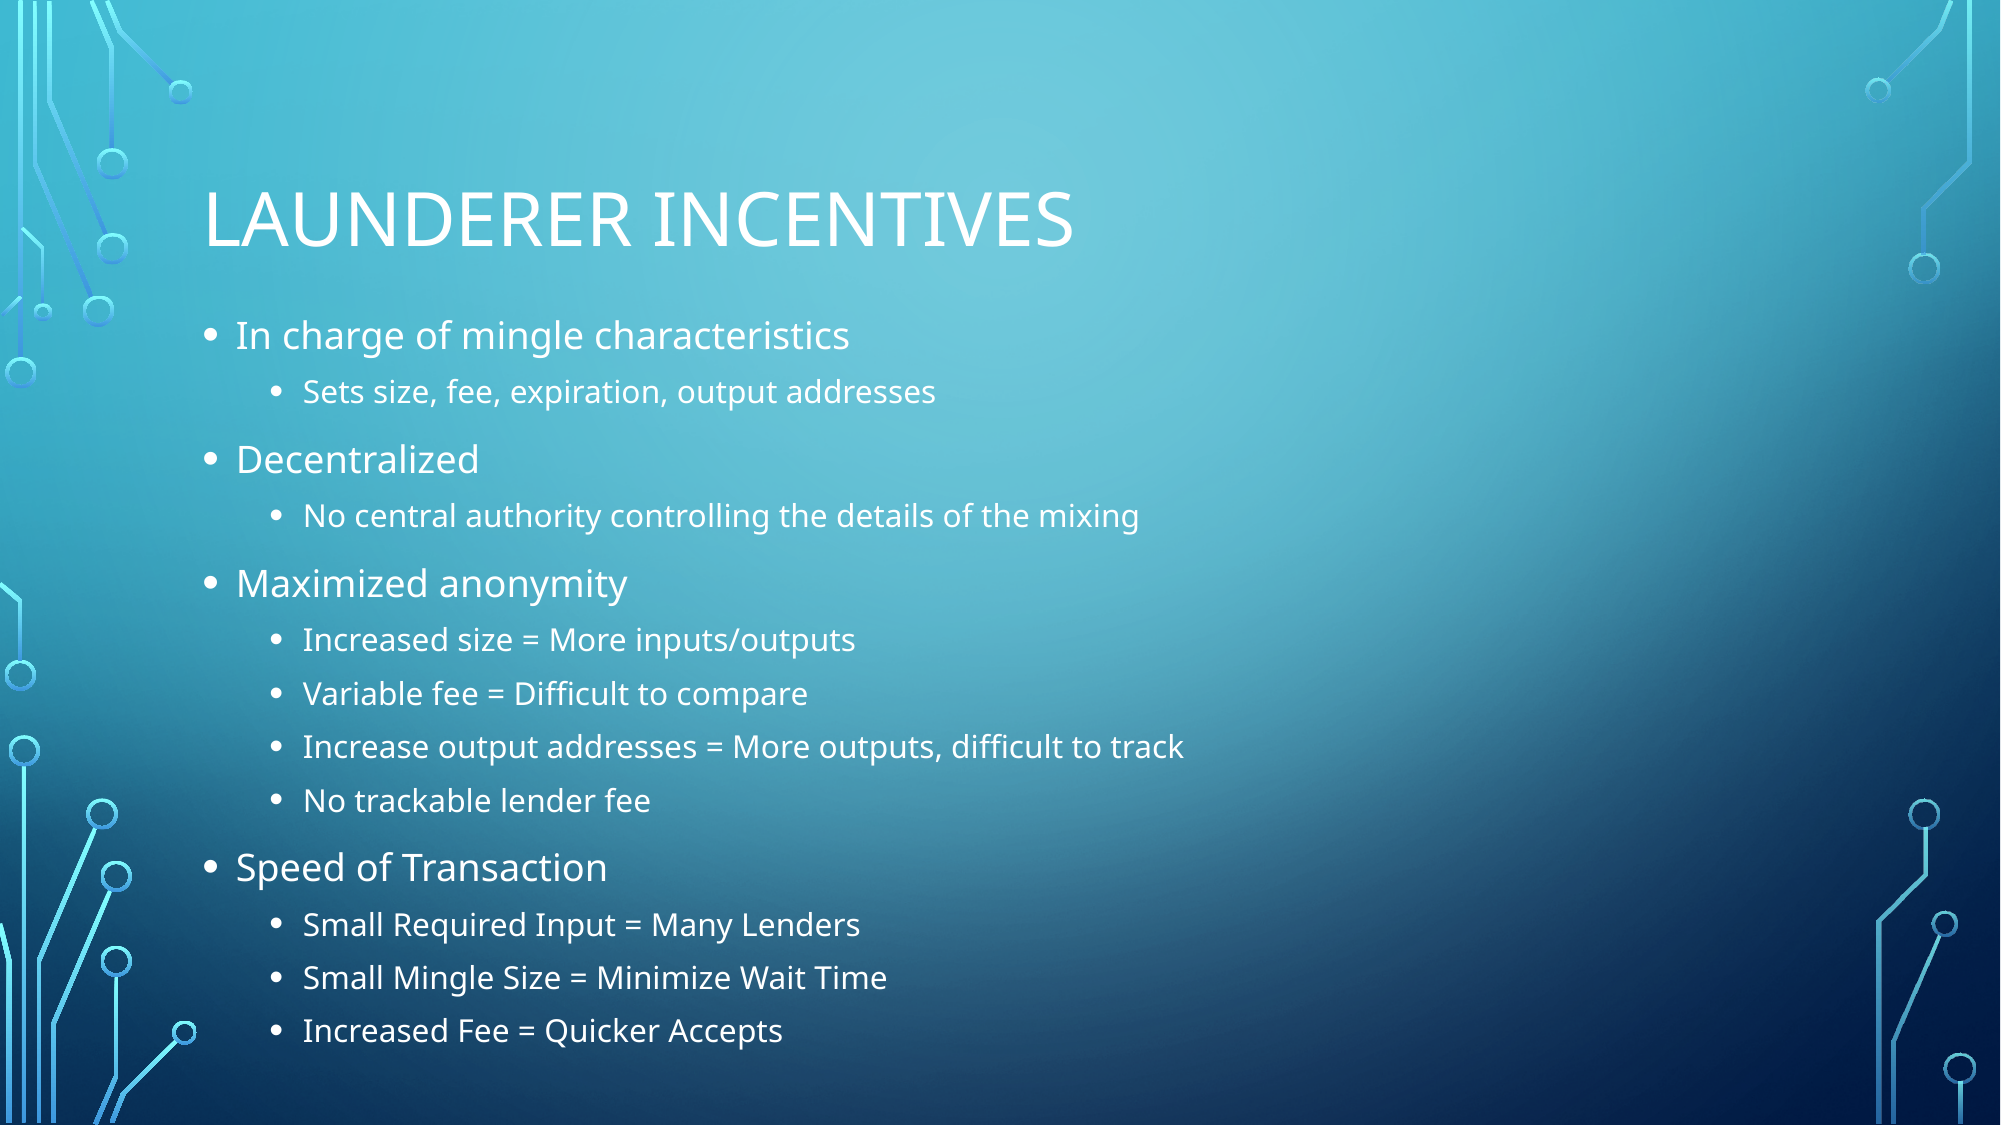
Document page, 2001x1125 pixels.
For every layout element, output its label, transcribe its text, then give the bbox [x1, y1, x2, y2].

title Launderer Incentives [187, 101, 1813, 294]
list In charge of mingle characteristics Sets size, fee, expiration, output addresses Decentralized No central authority controlling the details of the mixing Maximized anonymity Increased size = More inputs/outputs Variable fee = Difficult to compare Increase output addresses = More outputs, difficult to track No trackable lender fee Speed of Transaction Small Required Input = Many Lenders Small Mingle Size = Minimize Wait Time Increased Fee = Quicker Accepts [187, 294, 1813, 1061]
